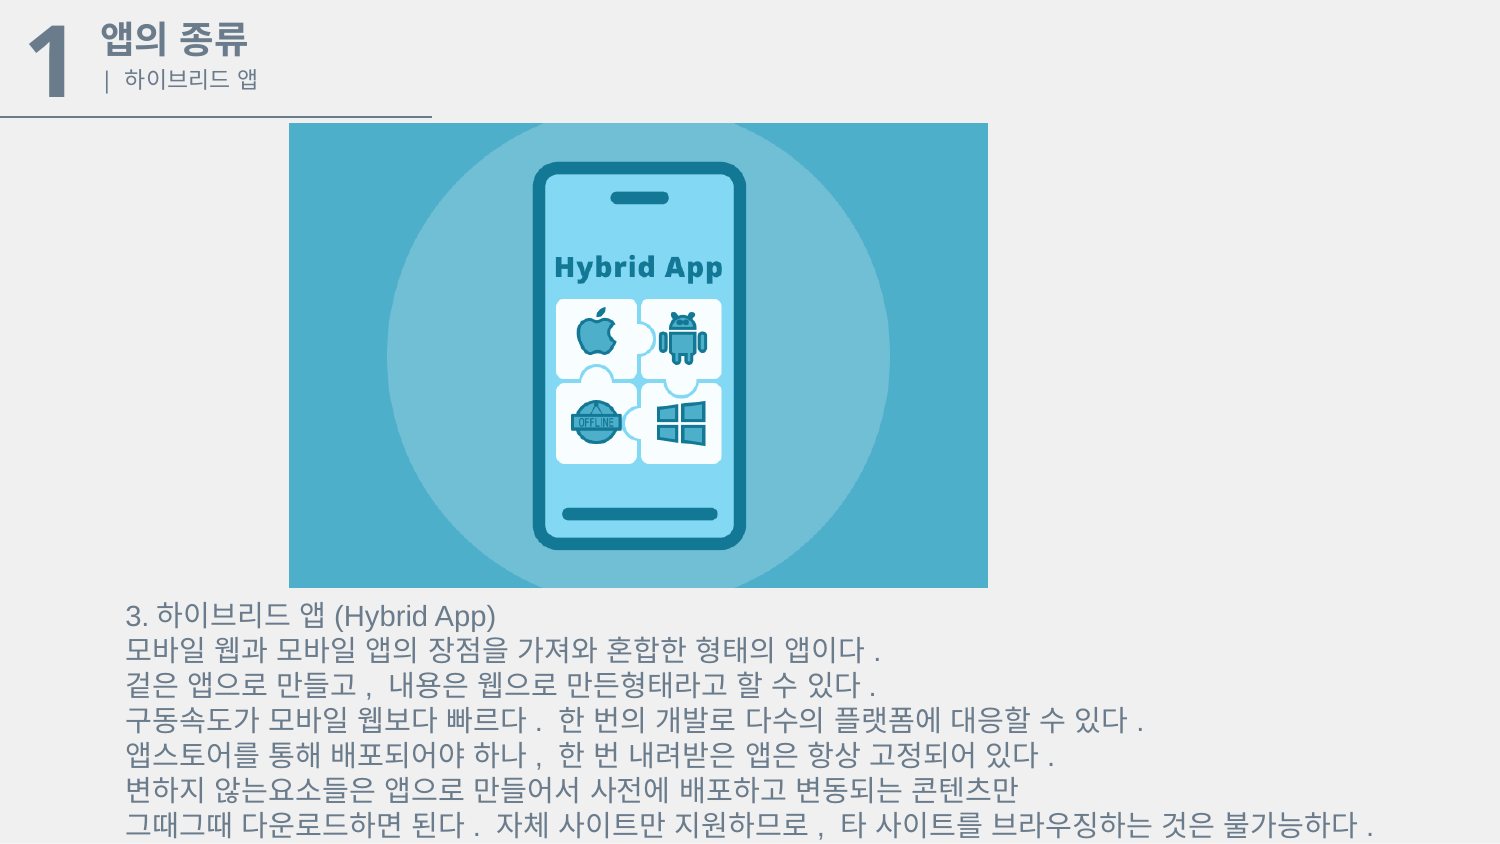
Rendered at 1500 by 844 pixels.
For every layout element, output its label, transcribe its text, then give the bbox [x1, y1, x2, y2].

text_box 앱의 종류 [85, 8, 451, 104]
text_box 1 [0, 0, 105, 85]
text_box [0, 0, 1500, 844]
text_box 3.하이브리드 앱(Hybrid App) 모바일 웹과 모바일 앱의 장점을 가져와 혼합한 형태의 앱이다. 겉은 앱으로 만들고, 내용은 웹으로 만든형태라고 할 수 있다. 구동속도가 모바일 웹보다 빠르다. 한 번의 개발로 다수의 플랫폼에 대응할 수 있다. 앱스토어를 통해 배포되어야 하나, 한 번 내려받은 앱은 항상 고정되어 있다. 변하지 않는요소들은 앱으로 만들어서 사전에 배포하고 변동되는 콘텐츠만 그때그때 다운로드하면 된다. 자체 사이트만 지원하므로, 타 사이트를 브라우징하는 것은 불가능하다. [110, 590, 1390, 844]
picture [289, 122, 988, 589]
text_box | 하이브리드 앱 [85, 57, 432, 95]
